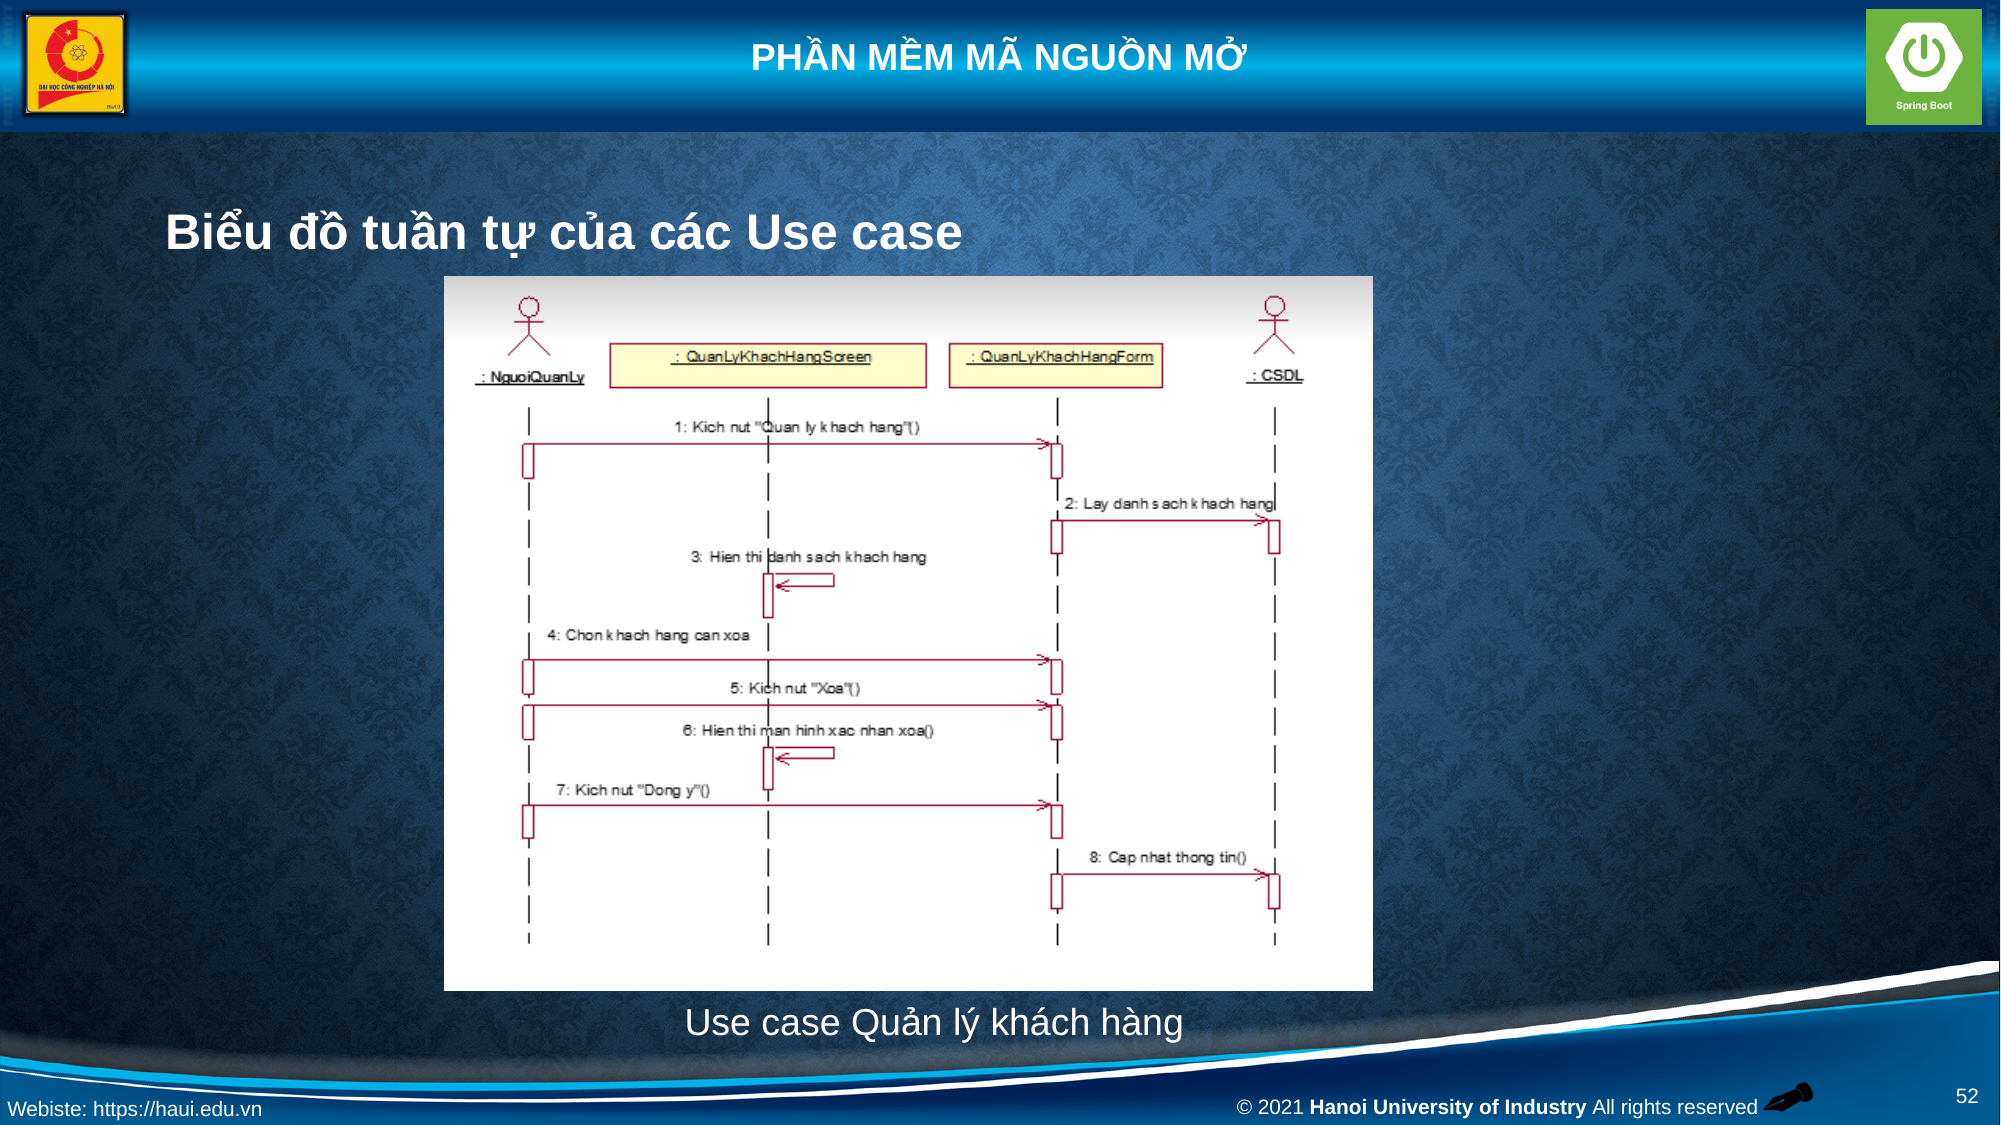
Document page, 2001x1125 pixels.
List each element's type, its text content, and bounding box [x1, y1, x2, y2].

picture [0, 0, 2001, 1125]
picture [26, 15, 124, 113]
text_box Biểu đồ tuần tự của các Use case [151, 192, 979, 268]
text_box Use case Quản lý khách hàng [669, 998, 1199, 1051]
